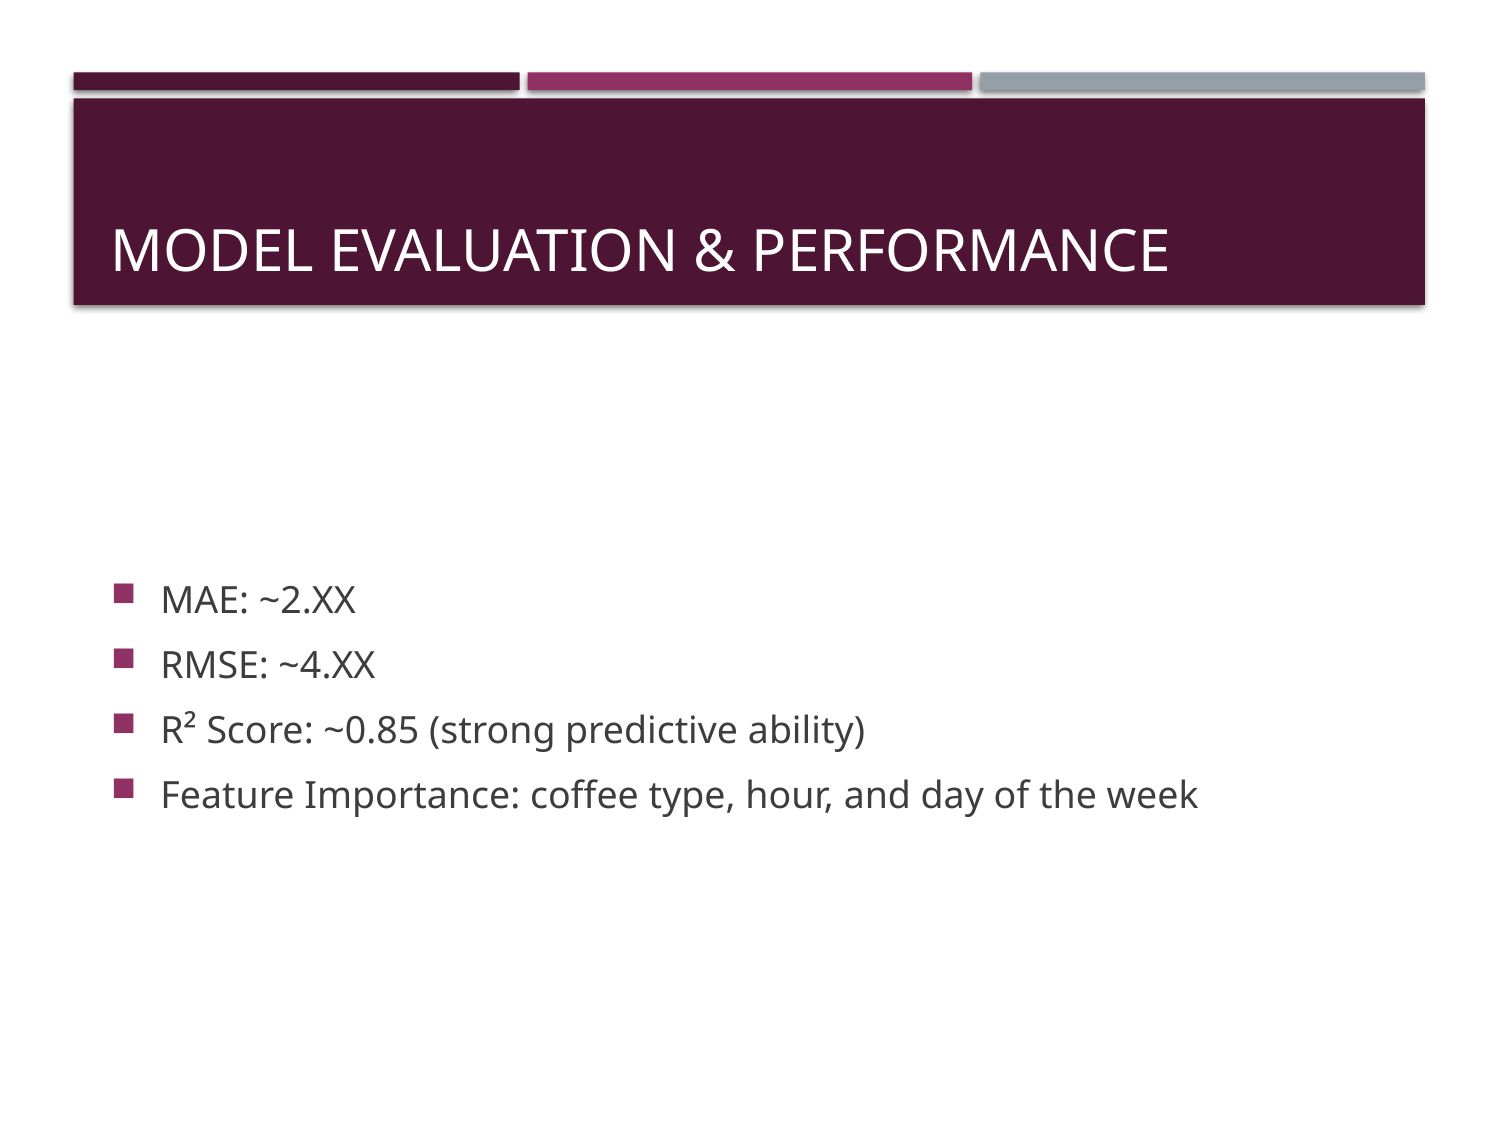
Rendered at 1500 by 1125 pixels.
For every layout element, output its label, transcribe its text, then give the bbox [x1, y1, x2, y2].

list MAE: ~2.XX RMSE: ~4.XX R² Score: ~0.85 (strong predictive ability) Feature Importance: coffee type, hour, and day of the week [95, 365, 1406, 962]
title Model Evaluation & Performance [95, 112, 1406, 291]
